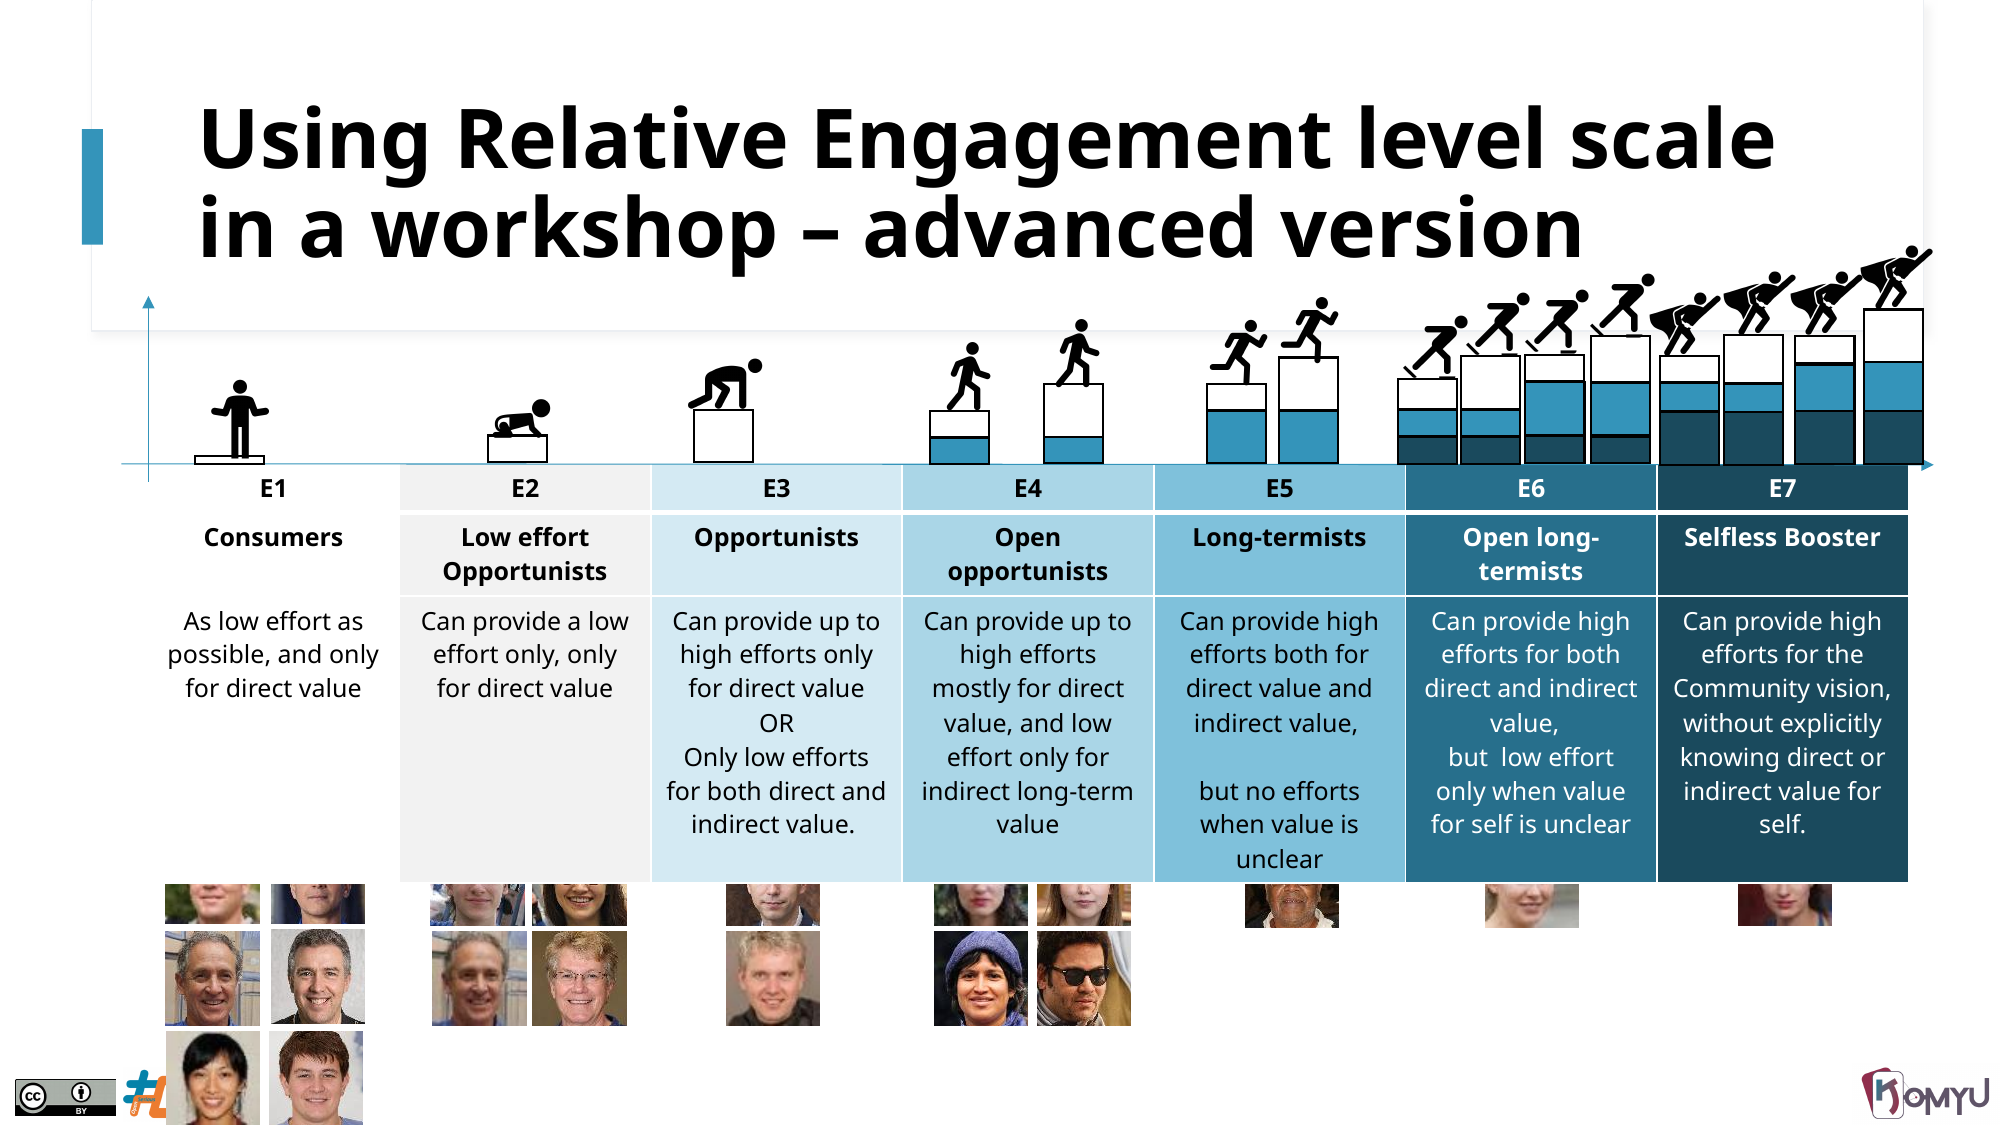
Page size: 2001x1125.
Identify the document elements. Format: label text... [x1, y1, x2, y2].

table_header E3 [652, 482, 901, 510]
picture [1738, 831, 1832, 926]
picture [432, 931, 527, 1026]
table_header E7 [1658, 482, 1908, 510]
title Using Relative Engagement level scale in a workshop – advanced version [183, 90, 1851, 240]
picture [165, 931, 260, 1026]
table_cell Can provide high efforts for both direct and indirect value, but low effort only when value for self is unclear [1406, 597, 1656, 882]
picture [271, 929, 365, 1024]
picture [165, 830, 260, 924]
picture [430, 831, 525, 926]
table_cell Opportunists [652, 515, 901, 595]
table_cell Can provide high efforts both for direct value and indirect value, but no efforts when value is unclear [1155, 597, 1405, 882]
picture [123, 1031, 260, 1125]
table_cell Can provide high efforts for the Community vision, without explicitly knowing direct or indirect value for self. [1658, 597, 1908, 882]
table_cell Open long-termists [1406, 515, 1656, 595]
picture [934, 931, 1028, 1026]
picture [934, 831, 1028, 926]
picture [1245, 833, 1339, 928]
table_header E4 [903, 482, 1153, 510]
table_cell Long-termists [1155, 515, 1405, 595]
table_cell Can provide a low effort only, only for direct value [400, 597, 650, 882]
table_cell Consumers [149, 515, 398, 595]
table_cell Selfless Booster [1658, 515, 1908, 595]
table_header E6 [1406, 482, 1656, 510]
table_header E2 [400, 482, 650, 510]
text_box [121, 240, 1934, 482]
picture [1037, 831, 1131, 926]
table_cell Can provide up to high efforts mostly for direct value, and low effort only for indirect long-term value [903, 597, 1153, 882]
picture [1852, 1063, 2000, 1125]
picture [15, 1079, 116, 1116]
table_header E5 [1155, 482, 1405, 510]
picture [1037, 931, 1131, 1026]
picture [269, 1031, 363, 1125]
table_cell Low effort Opportunists [400, 515, 650, 595]
picture [726, 931, 820, 1026]
picture [532, 931, 627, 1026]
picture [726, 831, 820, 926]
table_header E1 [149, 482, 398, 510]
table_cell Open opportunists [903, 515, 1153, 595]
table_cell Can provide up to high efforts only for direct value OR Only low efforts for both direct and indirect value. [652, 597, 901, 882]
picture [532, 831, 627, 926]
picture [271, 830, 365, 924]
table_cell As low effort as possible, and only for direct value [149, 597, 398, 882]
picture [1485, 833, 1579, 928]
